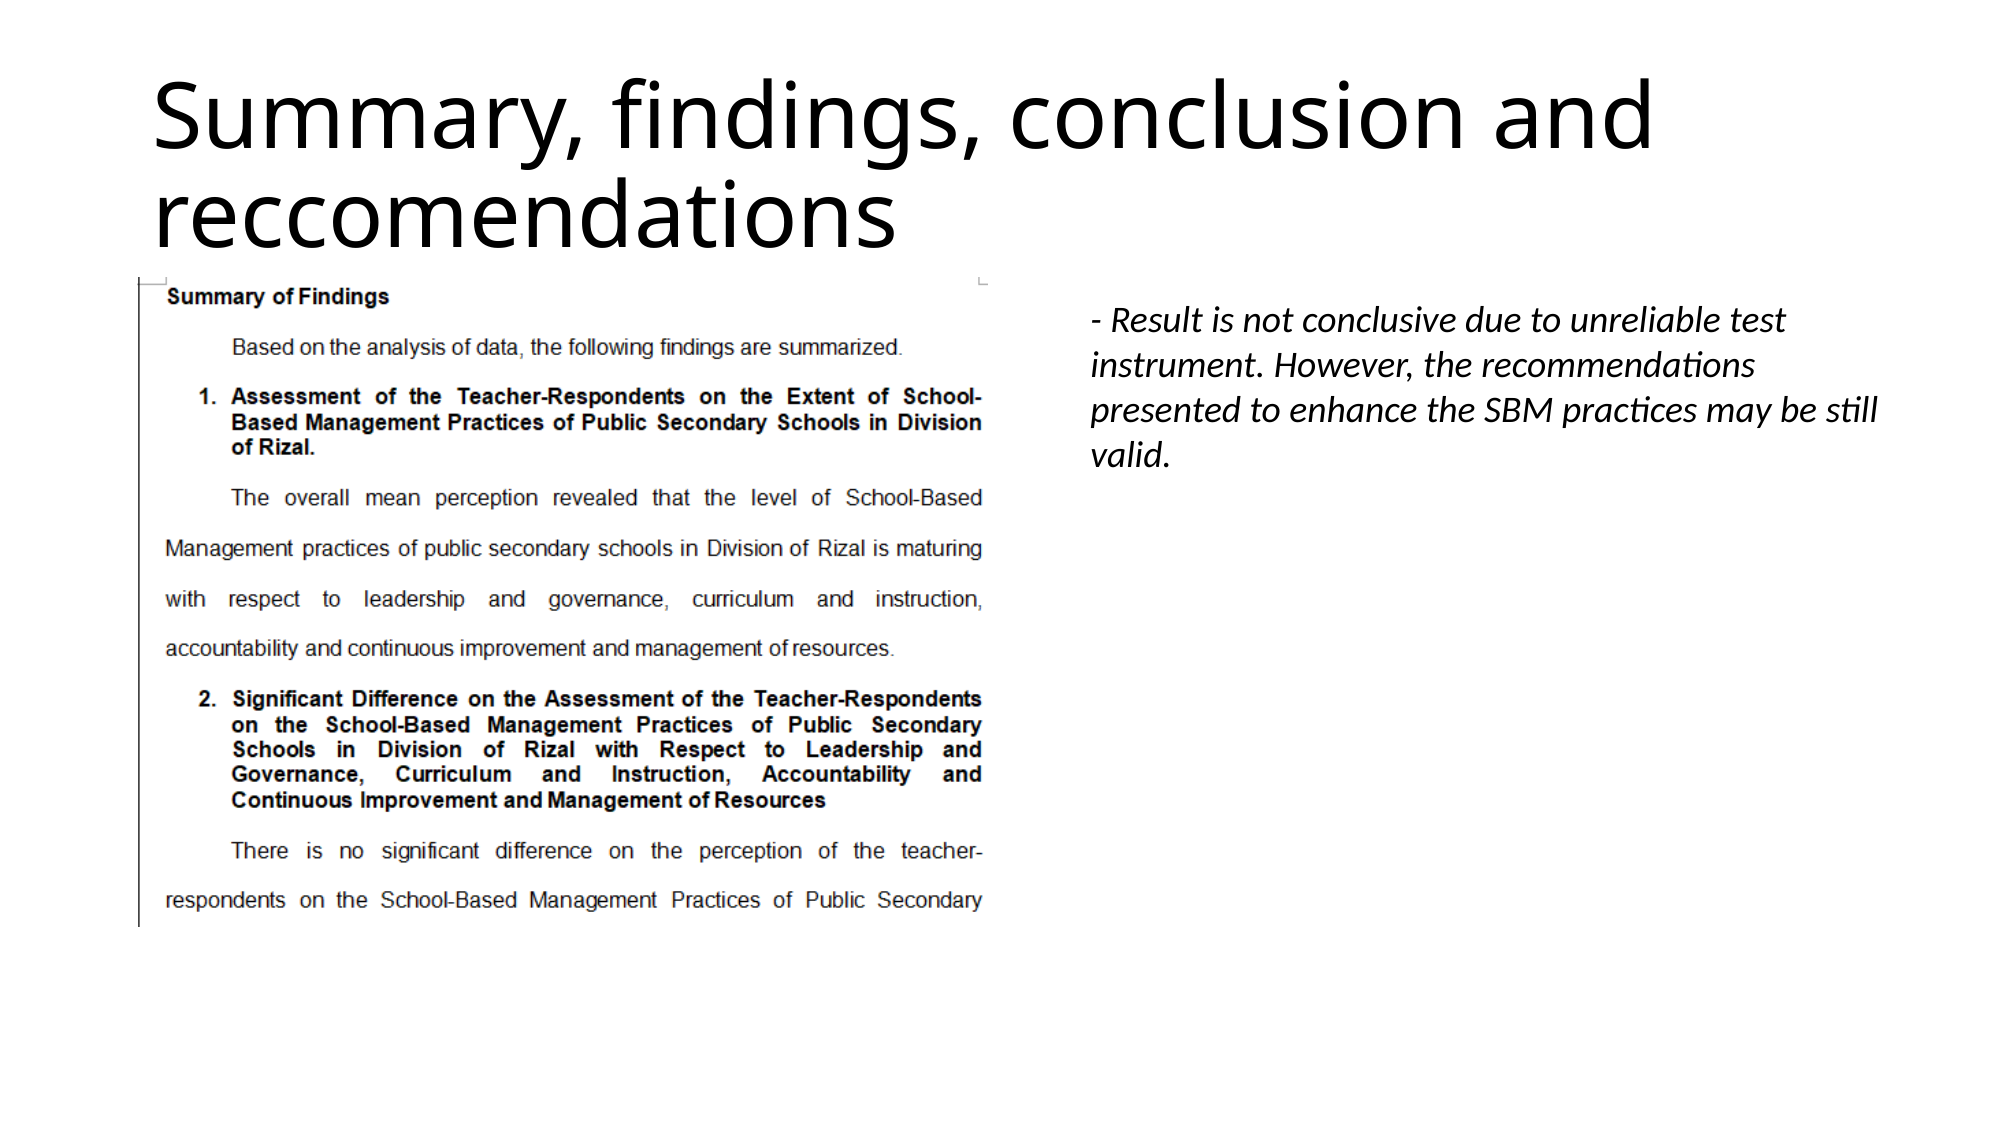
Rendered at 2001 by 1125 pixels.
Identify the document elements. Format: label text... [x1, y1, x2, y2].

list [137, 277, 988, 927]
title Summary, findings, conclusion and reccomendations [137, 59, 1863, 278]
text_box - Result is not conclusive due to unreliable test instrument. However, the recommendations presented to enhance the SBM practices may be still valid. [1075, 242, 1907, 528]
